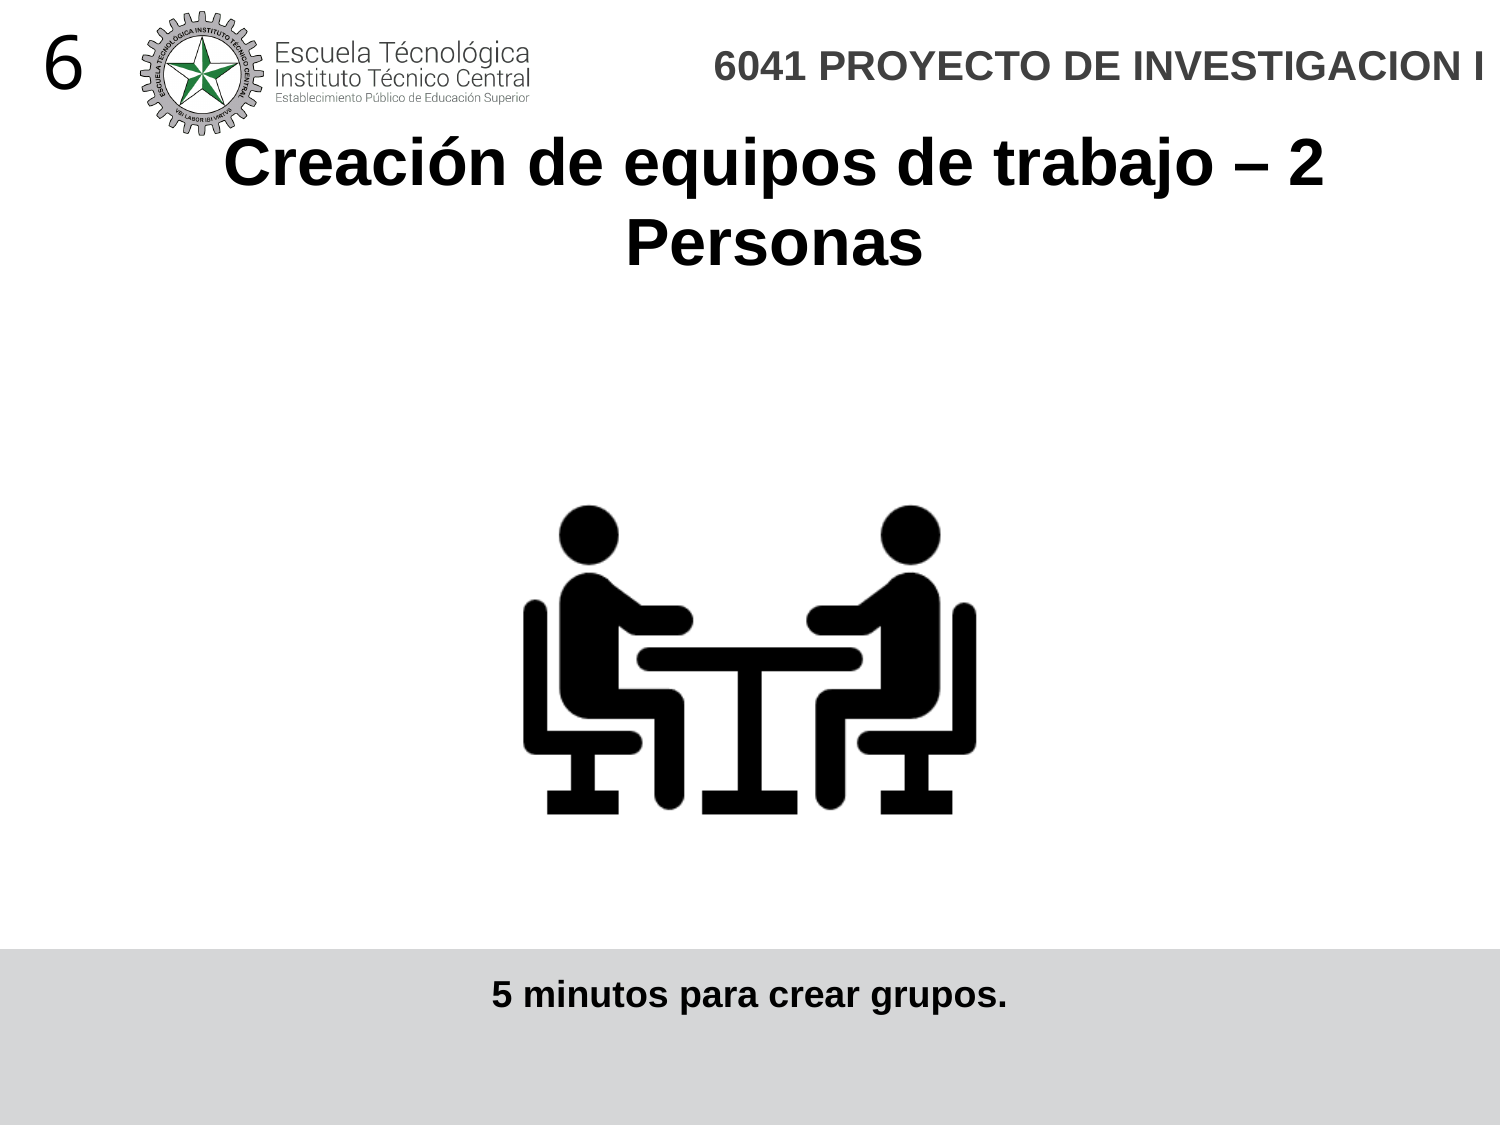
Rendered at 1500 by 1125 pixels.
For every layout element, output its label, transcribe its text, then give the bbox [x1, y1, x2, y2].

text_box 5 minutos para crear grupos. [22, 963, 1477, 1023]
text_box 6041 PROYECTO DE INVESTIGACION I [538, 31, 1500, 114]
title 6 [0, 0, 128, 114]
picture [130, 7, 538, 138]
text_box Creación de equipos de trabajo – 2 Personas [100, 105, 1451, 293]
picture [464, 373, 1036, 946]
